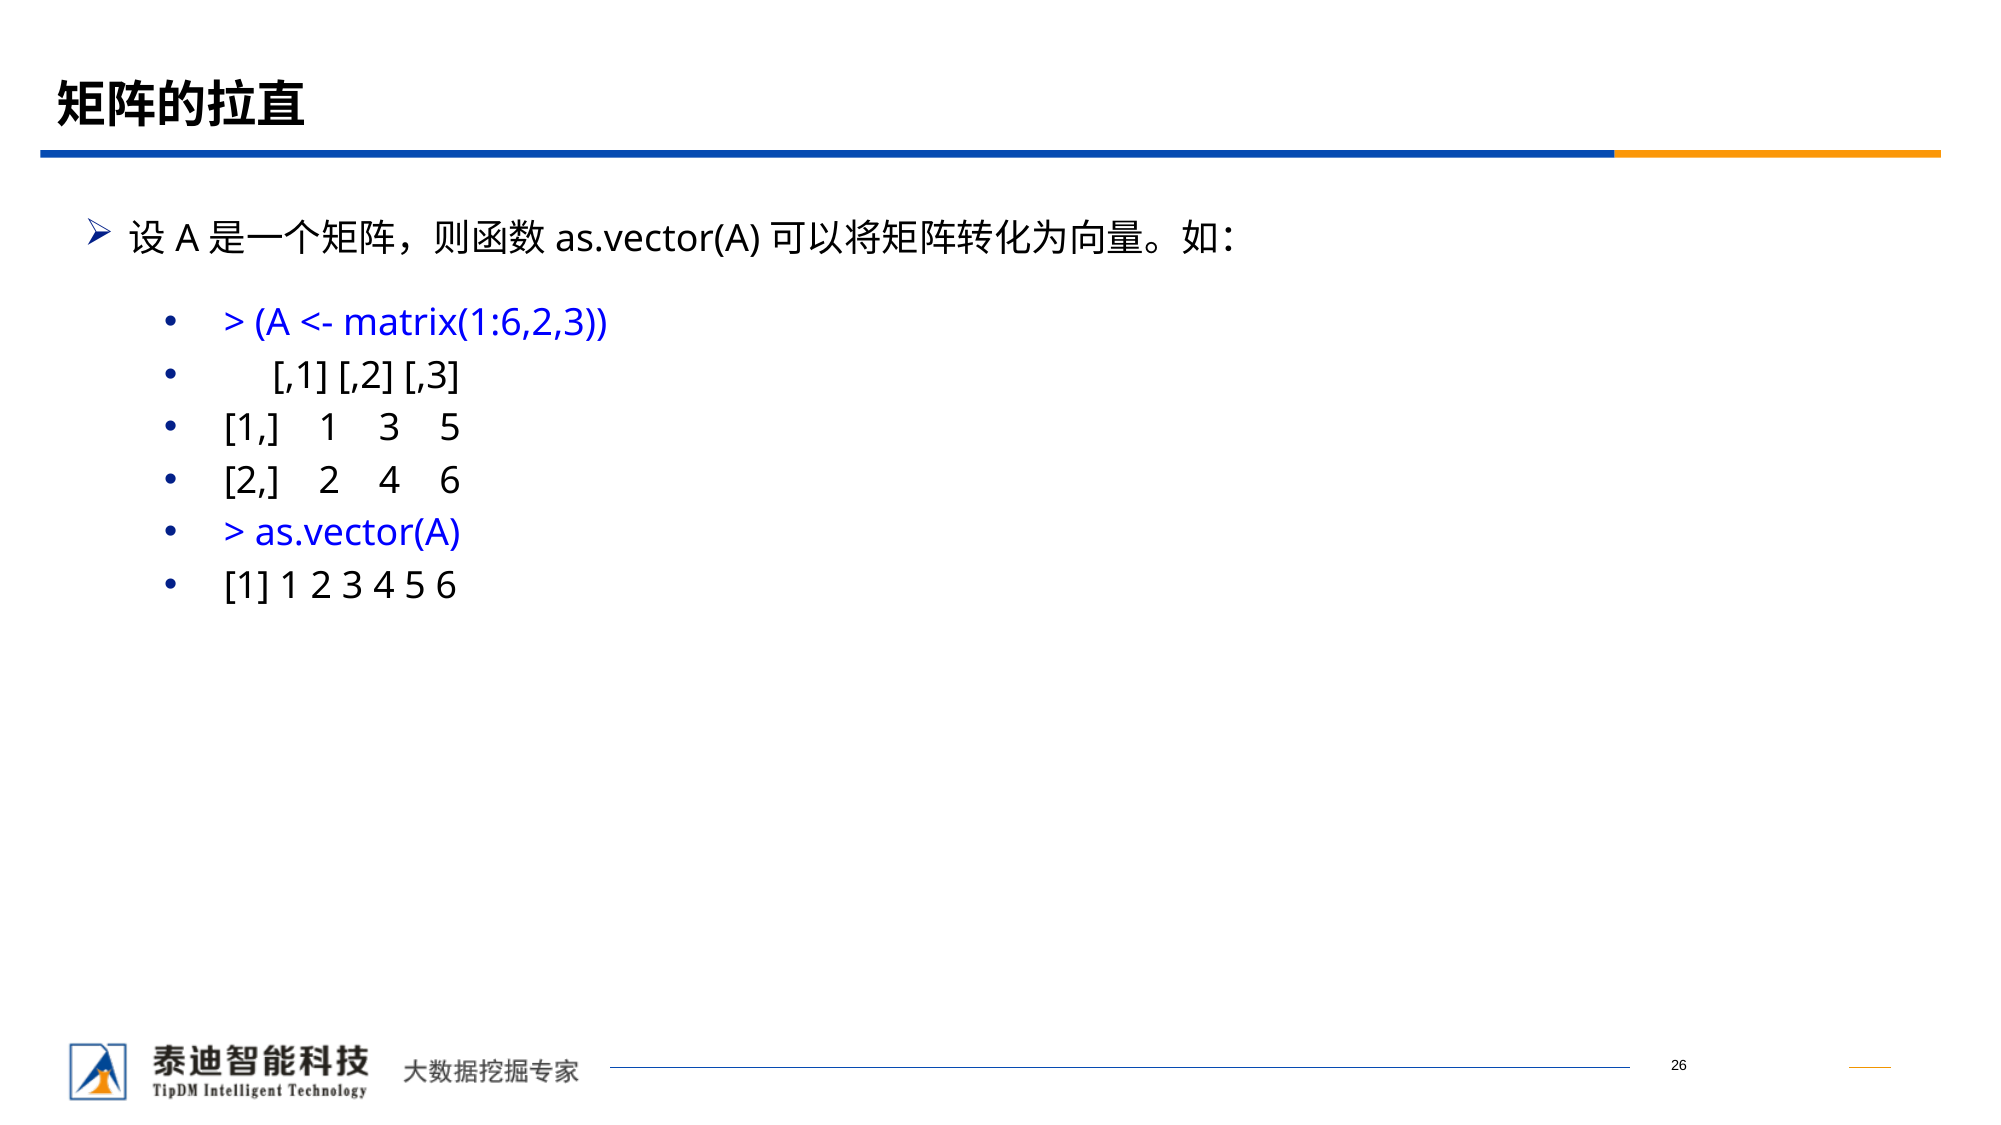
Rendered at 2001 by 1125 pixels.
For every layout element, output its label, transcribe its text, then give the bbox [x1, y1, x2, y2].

picture [40, 1029, 617, 1107]
list 设A是一个矩阵，则函数as.vector(A)可以将矩阵转化为向量。如： [69, 184, 1892, 1003]
text_box > (A <- matrix(1:6,2,3)) [,1] [,2] [,3] [1,] 1 3 5 [2,] 2 4 6 > as.vector(A) [1] 1 2 3 4 5 6 [149, 290, 1461, 631]
title 矩阵的拉直 [41, 58, 1842, 146]
